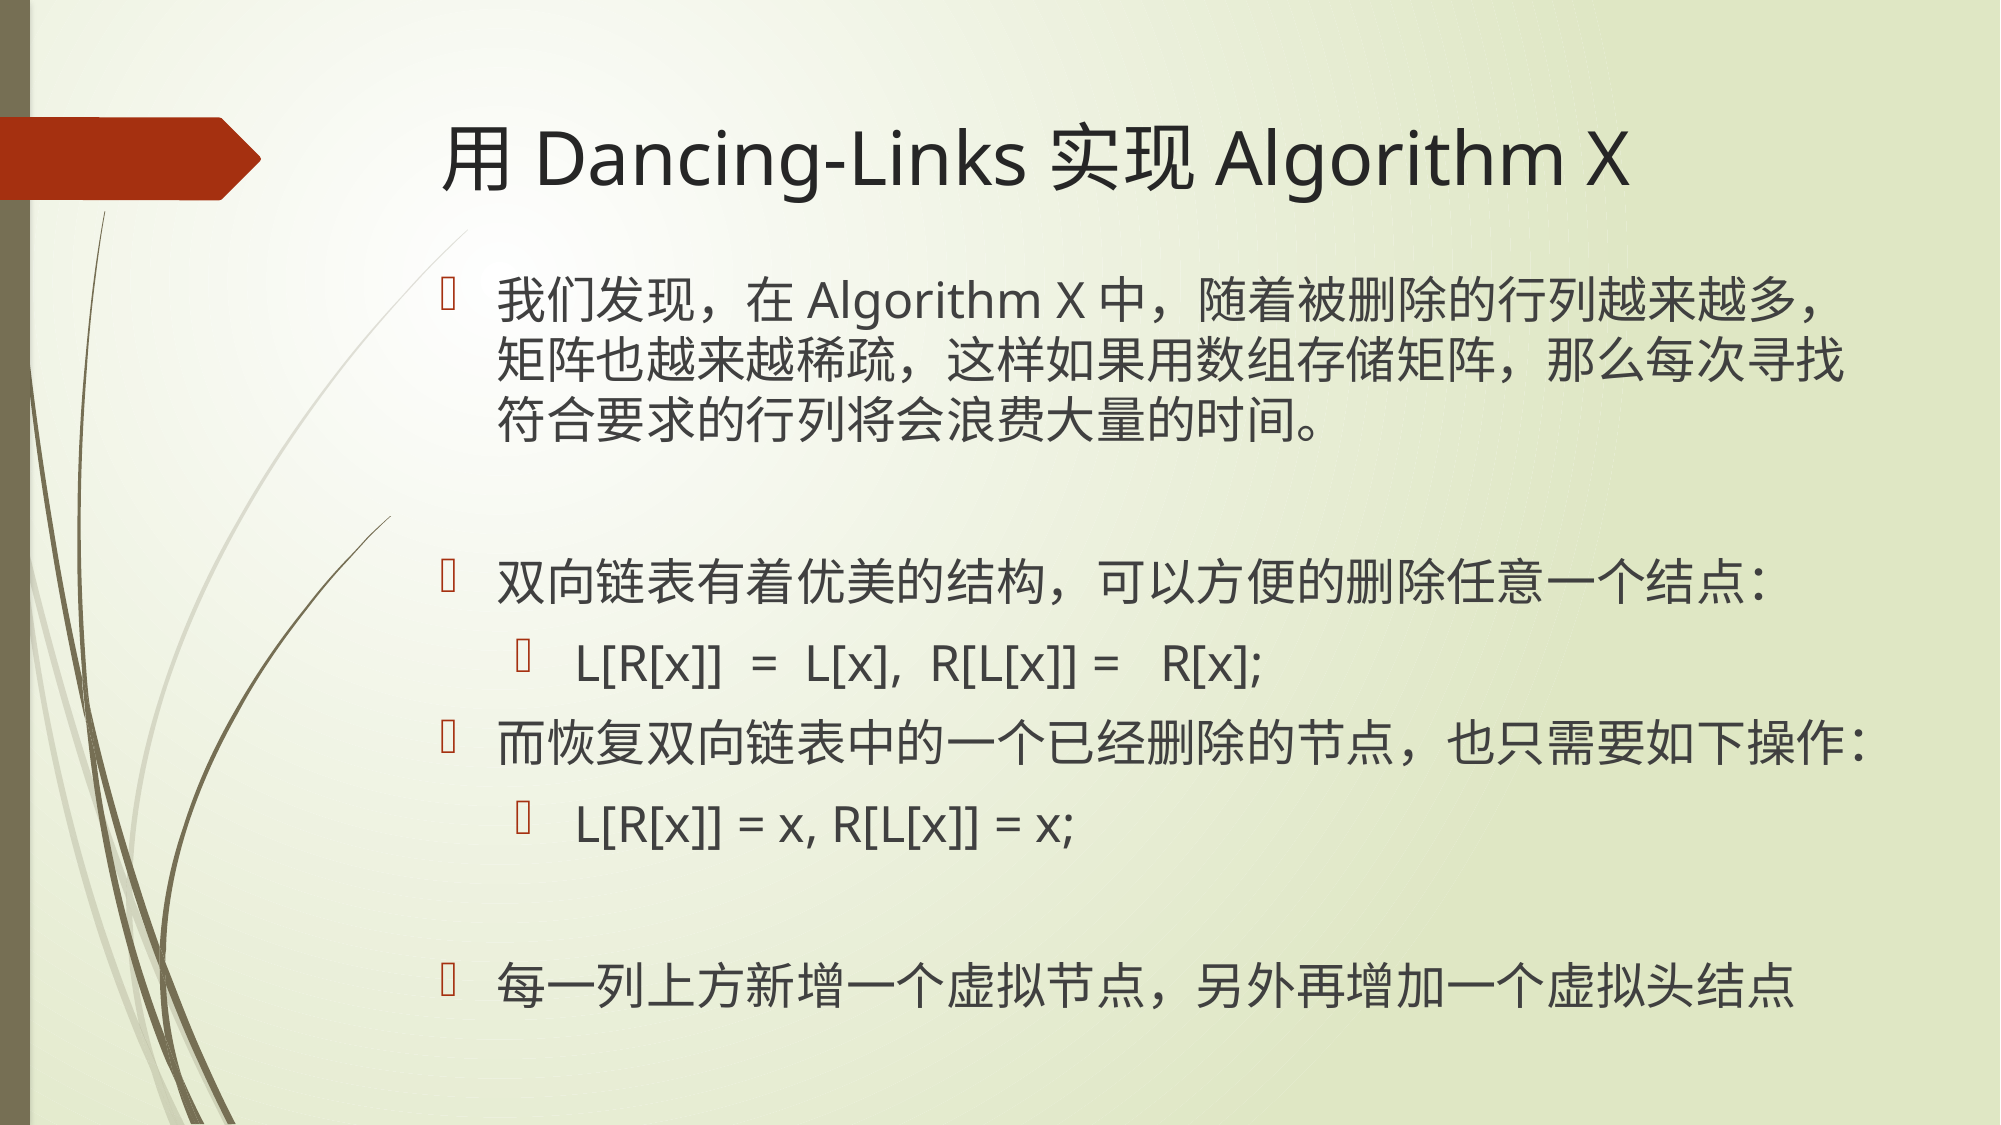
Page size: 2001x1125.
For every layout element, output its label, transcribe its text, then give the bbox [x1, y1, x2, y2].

list 我们发现，在Algorithm X中，随着被删除的行列越来越多，矩阵也越来越稀疏，这样如果用数组存储矩阵，那么每次寻找符合要求的行列将会浪费大量的时间。 双向链表有着优美的结构，可以方便的删除任意一个结点： L[R[x]] = L[x], R[L[x]] = R[x]; 而恢复双向链表中的一个已经删除的节点，也只需要如下操作： L[R[x]] = x, R[L[x]] = x; 每一列上方新增一个虚拟节点，另外再增加一个虚拟头结点 [424, 261, 1888, 1039]
title 用Dancing-Links实现Algorithm X [425, 102, 1888, 261]
